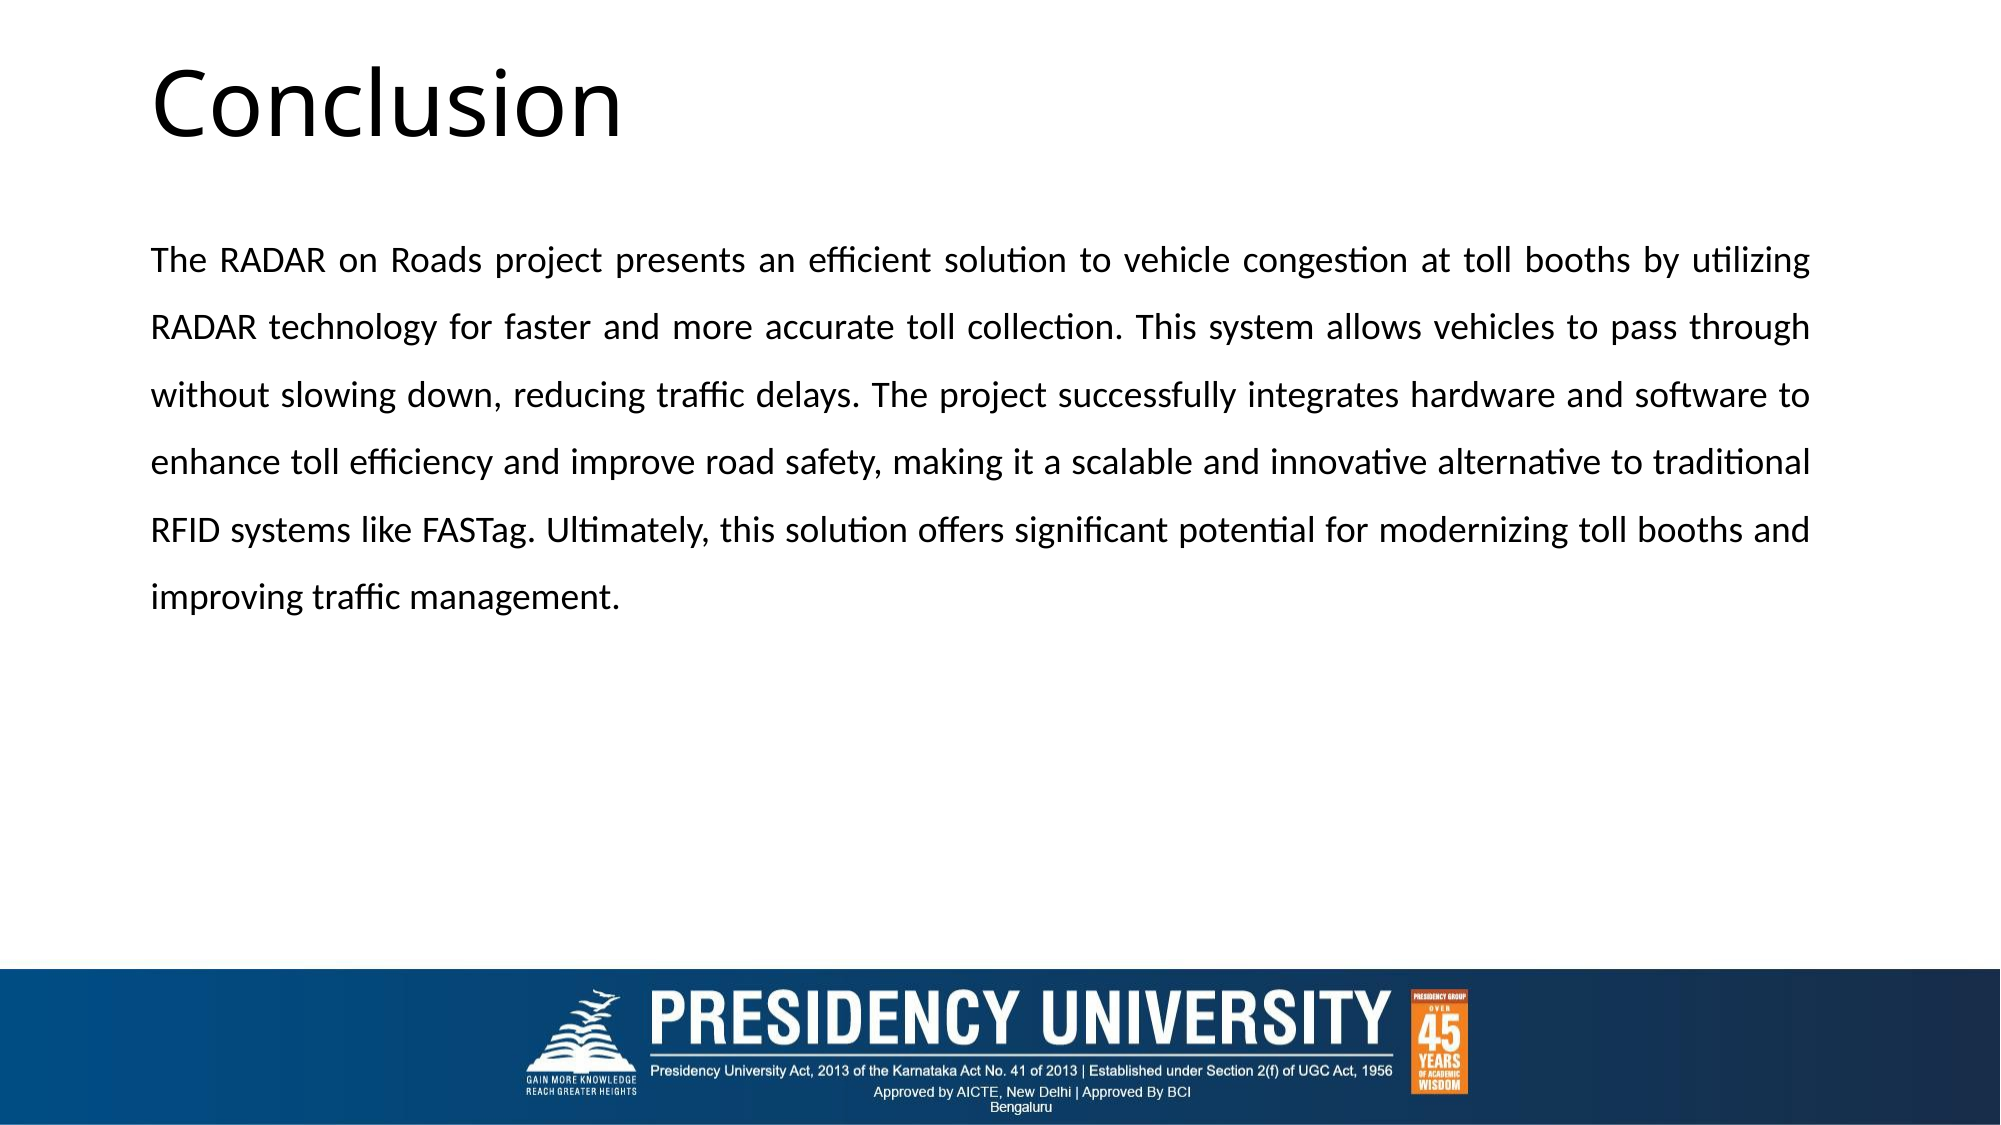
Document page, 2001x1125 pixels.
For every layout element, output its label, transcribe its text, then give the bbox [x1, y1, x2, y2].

title Conclusion [150, 45, 1617, 157]
list The RADAR on Roads project presents an efficient solution to vehicle congestion at toll booths by utilizing RADAR technology for faster and more accurate toll collection. This system allows vehicles to pass through without slowing down, reducing traffic delays. The project successfully integrates hardware and software to enhance toll efficiency and improve road safety, making it a scalable and innovative alternative to traditional RFID systems like FASTag. Ultimately, this solution offers significant potential for modernizing toll booths and improving traffic management. [150, 212, 1813, 683]
picture [0, 959, 2000, 1125]
